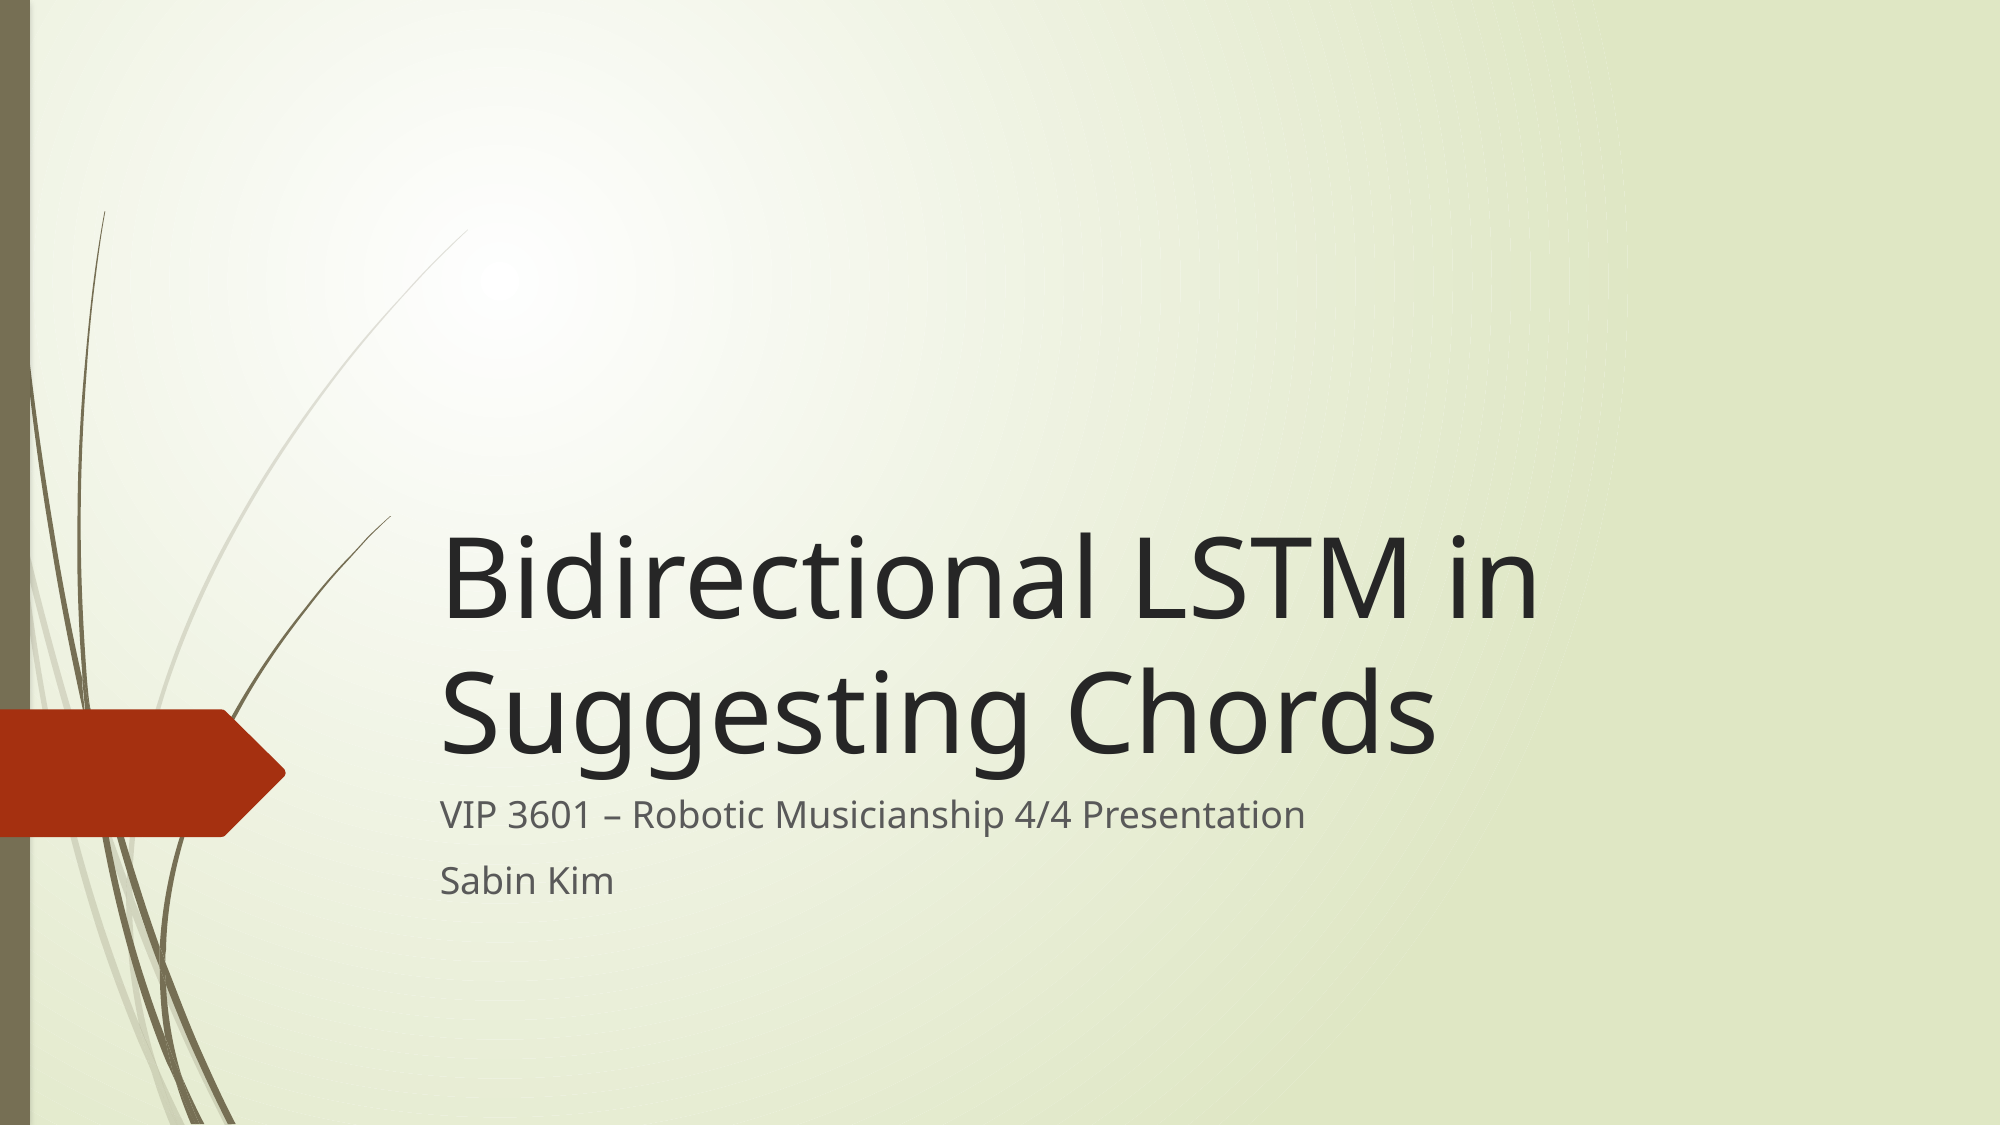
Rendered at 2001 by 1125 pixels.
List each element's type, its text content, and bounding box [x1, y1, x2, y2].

subtitle VIP 3601 – Robotic Musicianship 4/4 Presentation Sabin Kim [424, 783, 1888, 969]
title Bidirectional LSTM in Suggesting Chords [424, 412, 1888, 783]
